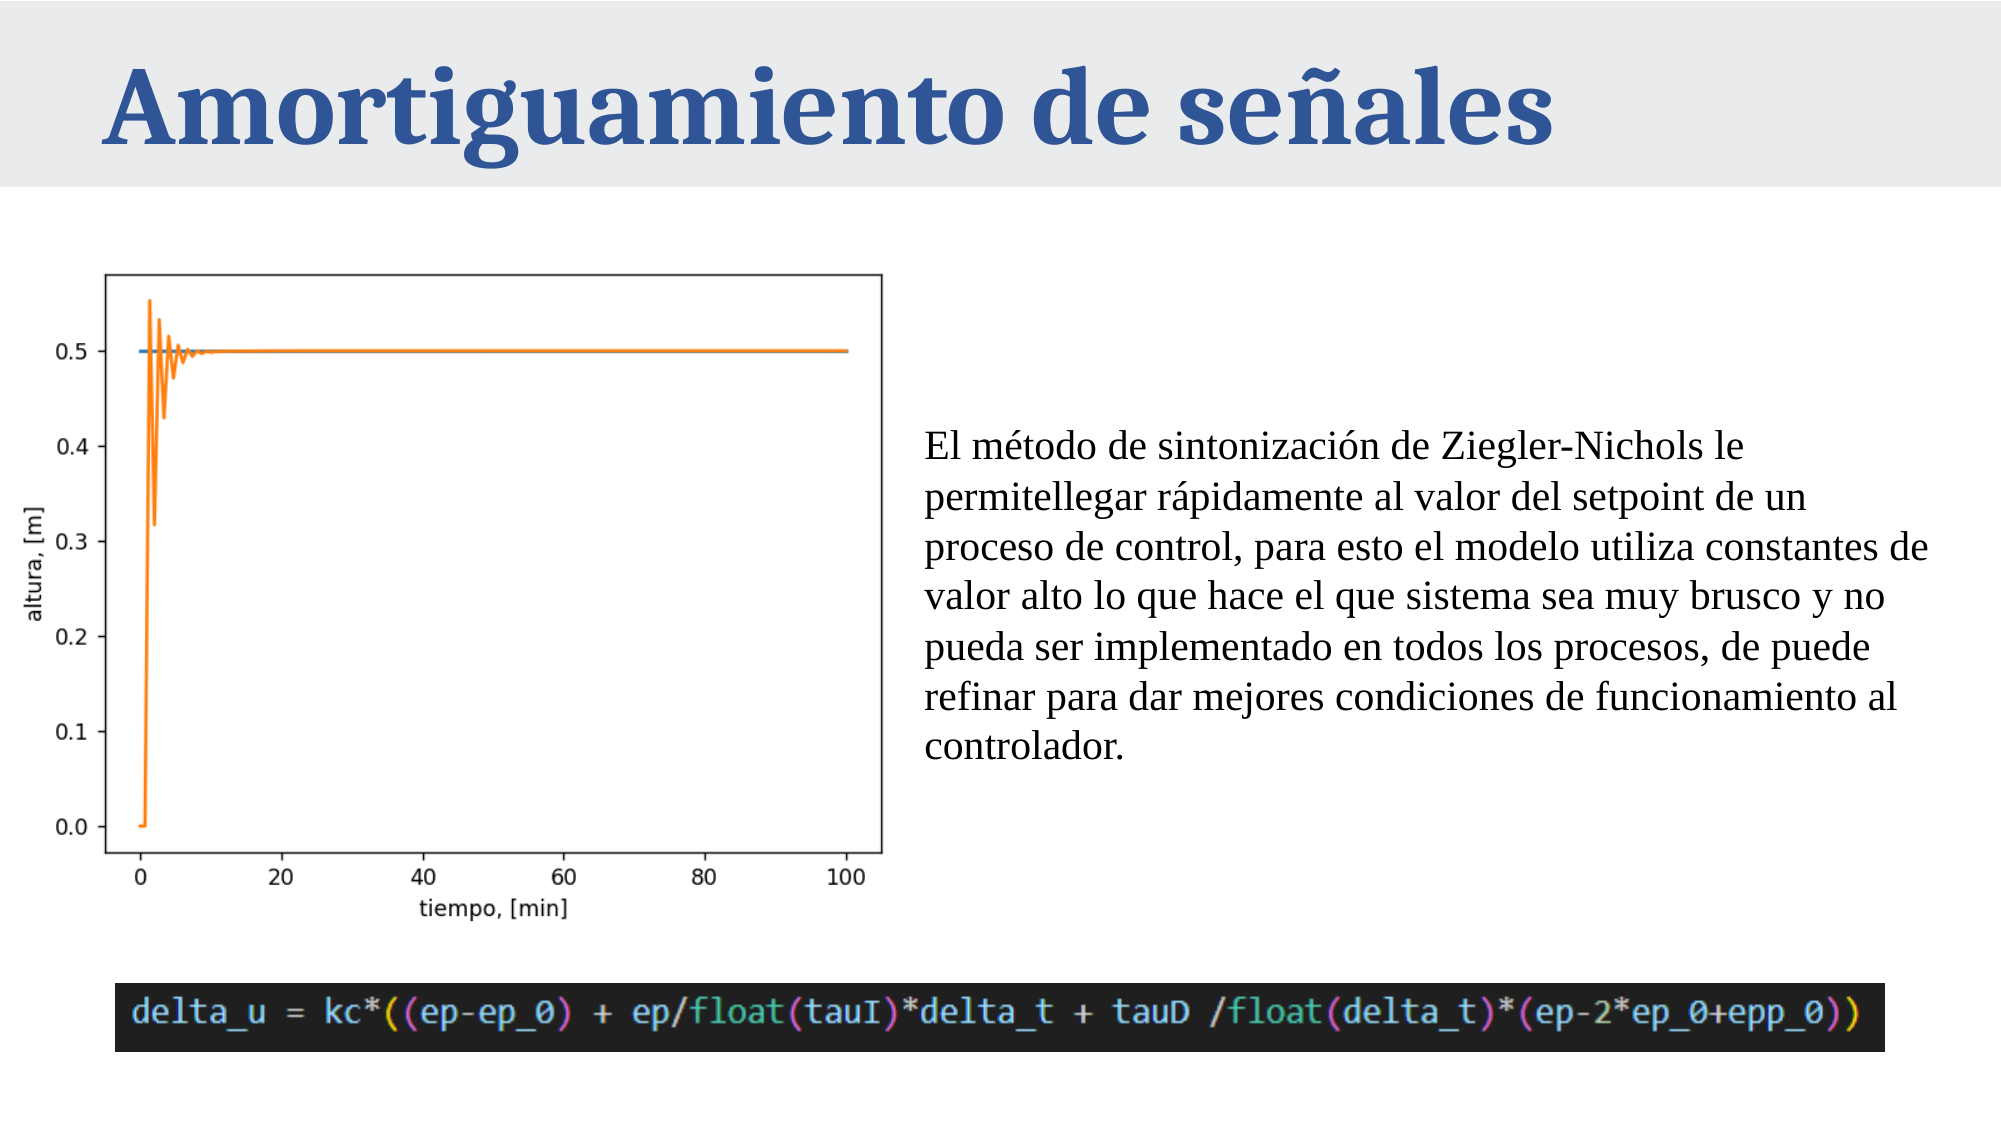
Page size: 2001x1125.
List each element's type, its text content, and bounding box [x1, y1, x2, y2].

text_box El método de sintonización de Ziegler-Nichols le permitellegar rápidamente al valor del setpoint de un proceso de control, para esto el modelo utiliza constantes de valor alto lo que hace el que sistema sea muy brusco y no pueda ser implementado en todos los procesos, de puede refinar para dar mejores condiciones de funcionamiento al controlador. [909, 480, 1951, 876]
picture [115, 983, 1885, 1052]
picture [0, 0, 2001, 930]
